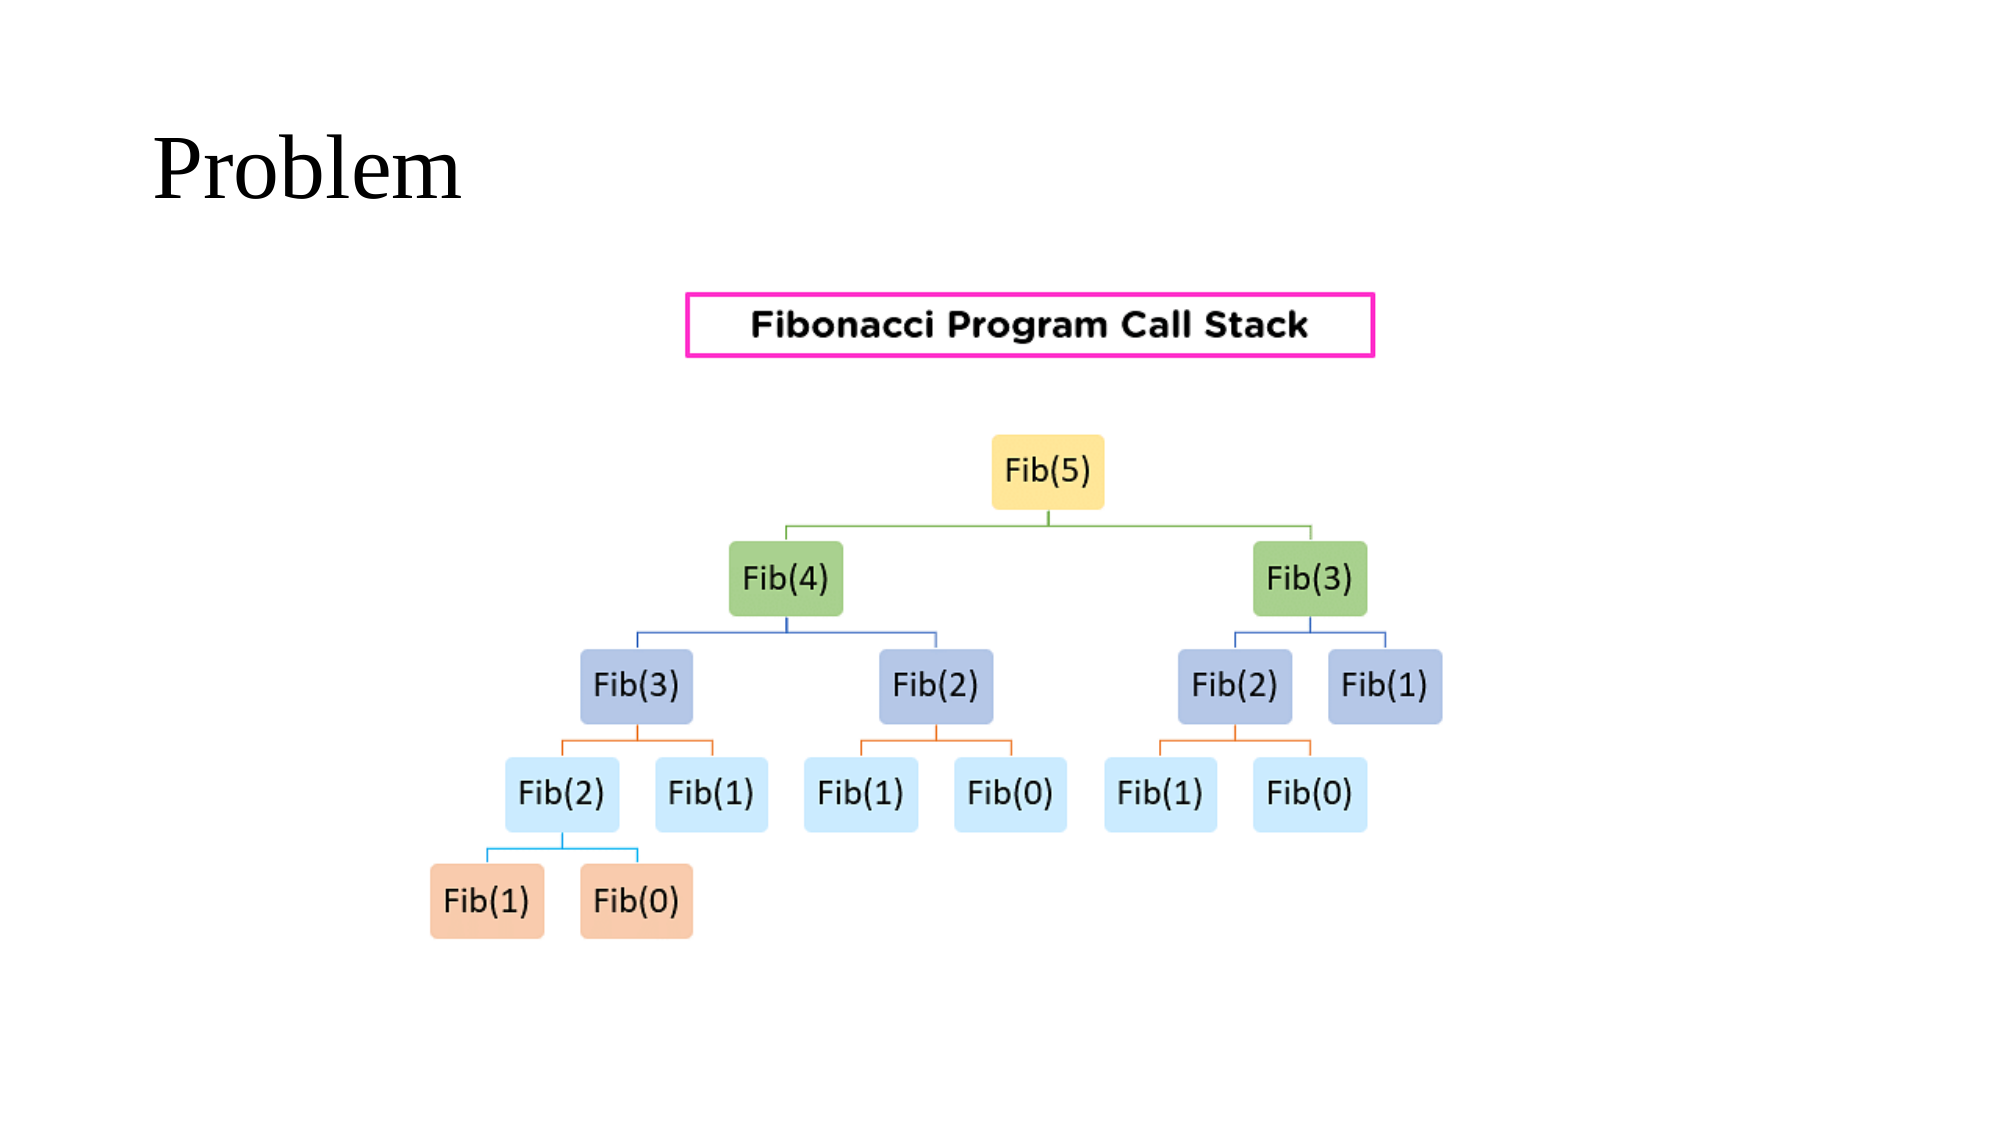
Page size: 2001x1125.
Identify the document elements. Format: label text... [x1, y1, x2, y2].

picture [335, 211, 1665, 1066]
title Problem [137, 59, 1863, 278]
